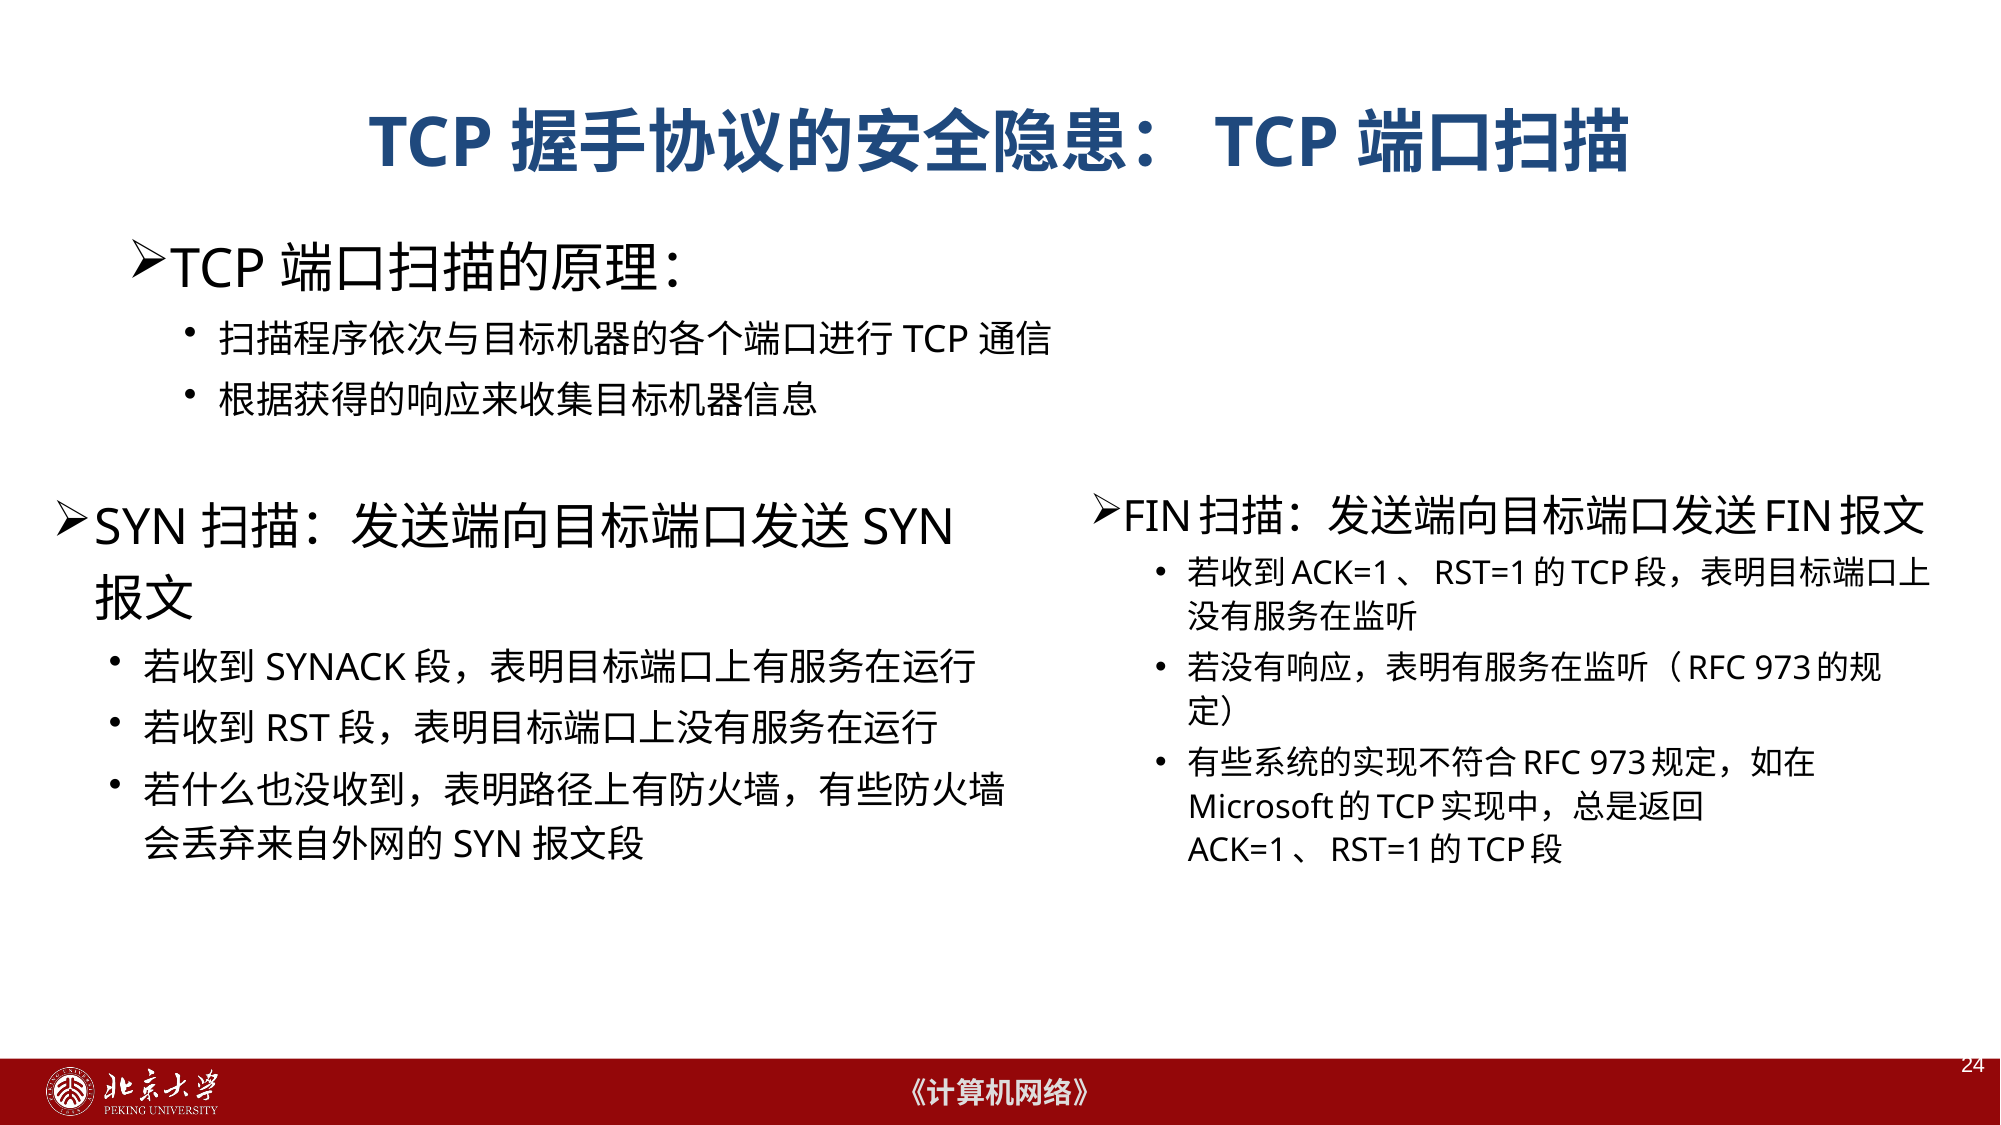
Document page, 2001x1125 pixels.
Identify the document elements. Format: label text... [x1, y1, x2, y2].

slide_number 24 [1550, 1042, 2000, 1103]
list TCP端口扫描的原理： 扫描程序依次与目标机器的各个端口进行TCP通信 根据获得的响应来收集目标机器信息 [112, 212, 1863, 450]
text_box SYN扫描：发送端向目标端口发送SYN报文 若收到SYNACK段，表明目标端口上有服务在运行 若收到RST段，表明目标端口上没有服务在运行 若什么也没收到，表明路径上有防火墙，有些防火墙会丢弃来自外网的SYN报文段 [37, 474, 1025, 1125]
text_box FIN扫描：发送端向目标端口发送FIN报文 若收到ACK=1、RST=1的TCP段，表明目标端口上没有服务在监听 若没有响应，表明有服务在监听（RFC 973的规定） 有些系统的实现不符合RFC 973规定，如在Microsoft的TCP实现中，总是返回ACK=1、RST=1的TCP段 [1074, 475, 1950, 939]
title TCP握手协议的安全隐患：TCP端口扫描 [99, 45, 1900, 233]
